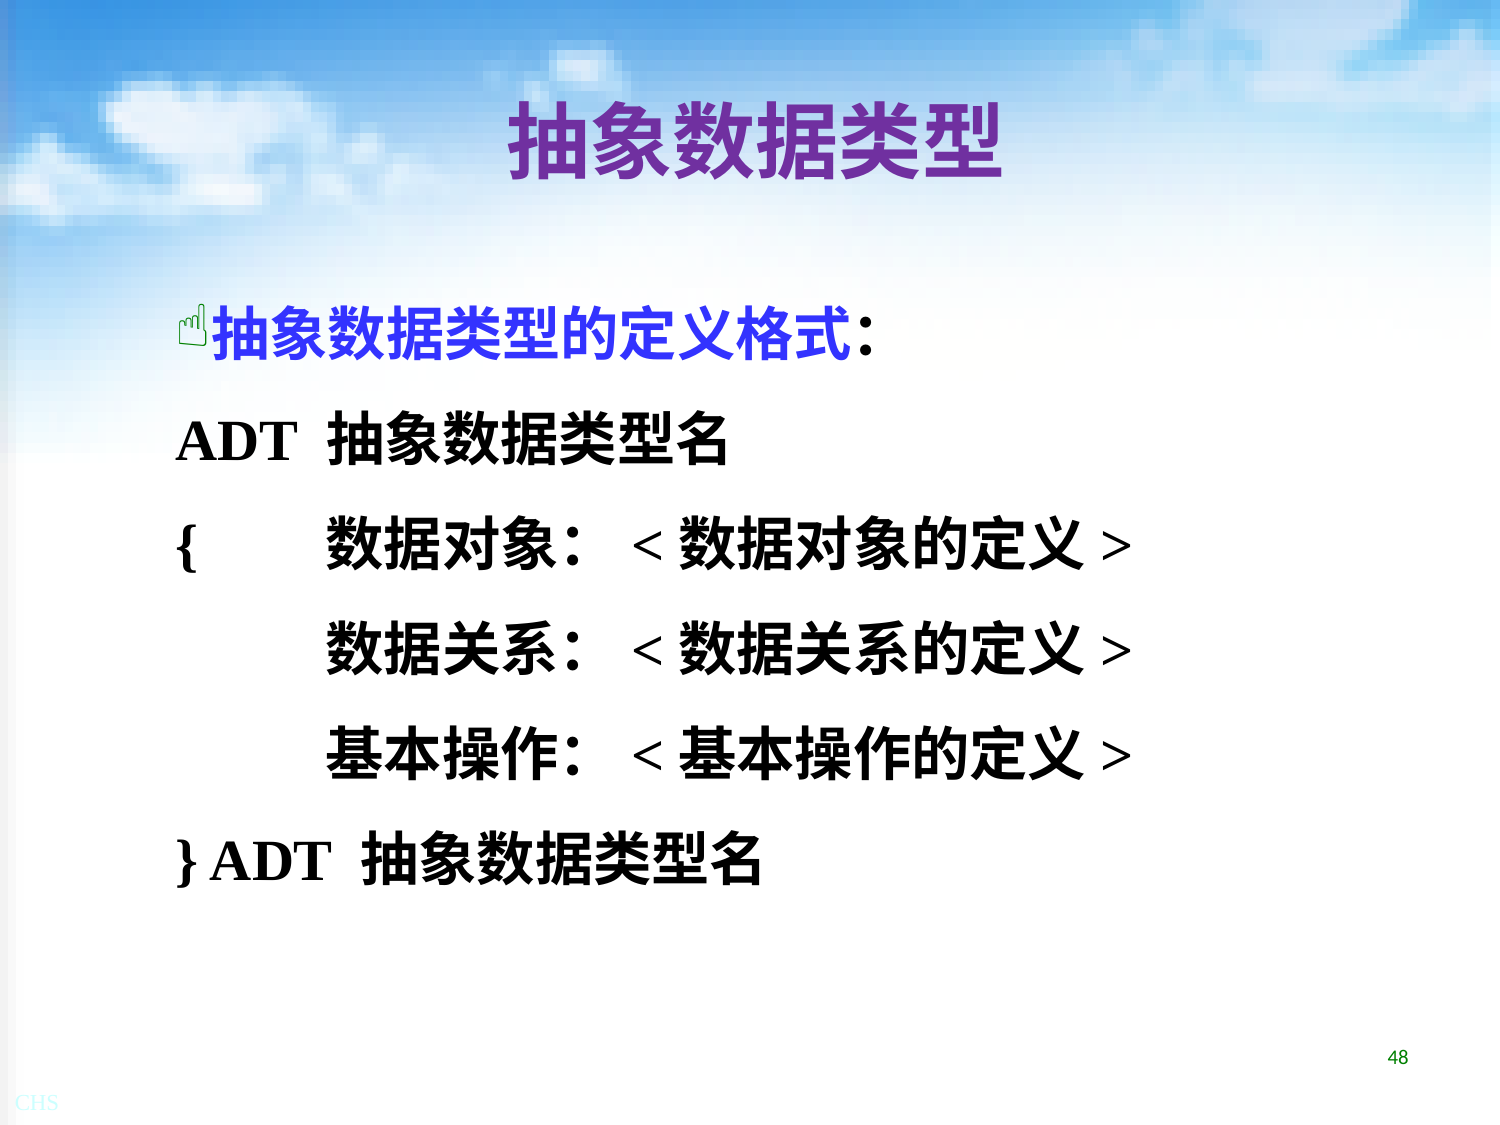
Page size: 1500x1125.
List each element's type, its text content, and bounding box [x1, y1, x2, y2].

title 抽象数据类型 [175, 38, 1337, 239]
picture [0, 0, 1500, 1125]
list 抽象数据类型的定义格式： ADT 抽象数据类型名 { 数据对象：<数据对象的定义> 数据关系：<数据关系的定义> 基本操作：<基本操作的定义> } ADT 抽象数据类型名 [175, 262, 1337, 1009]
slide_number 48 [1366, 1041, 1430, 1071]
